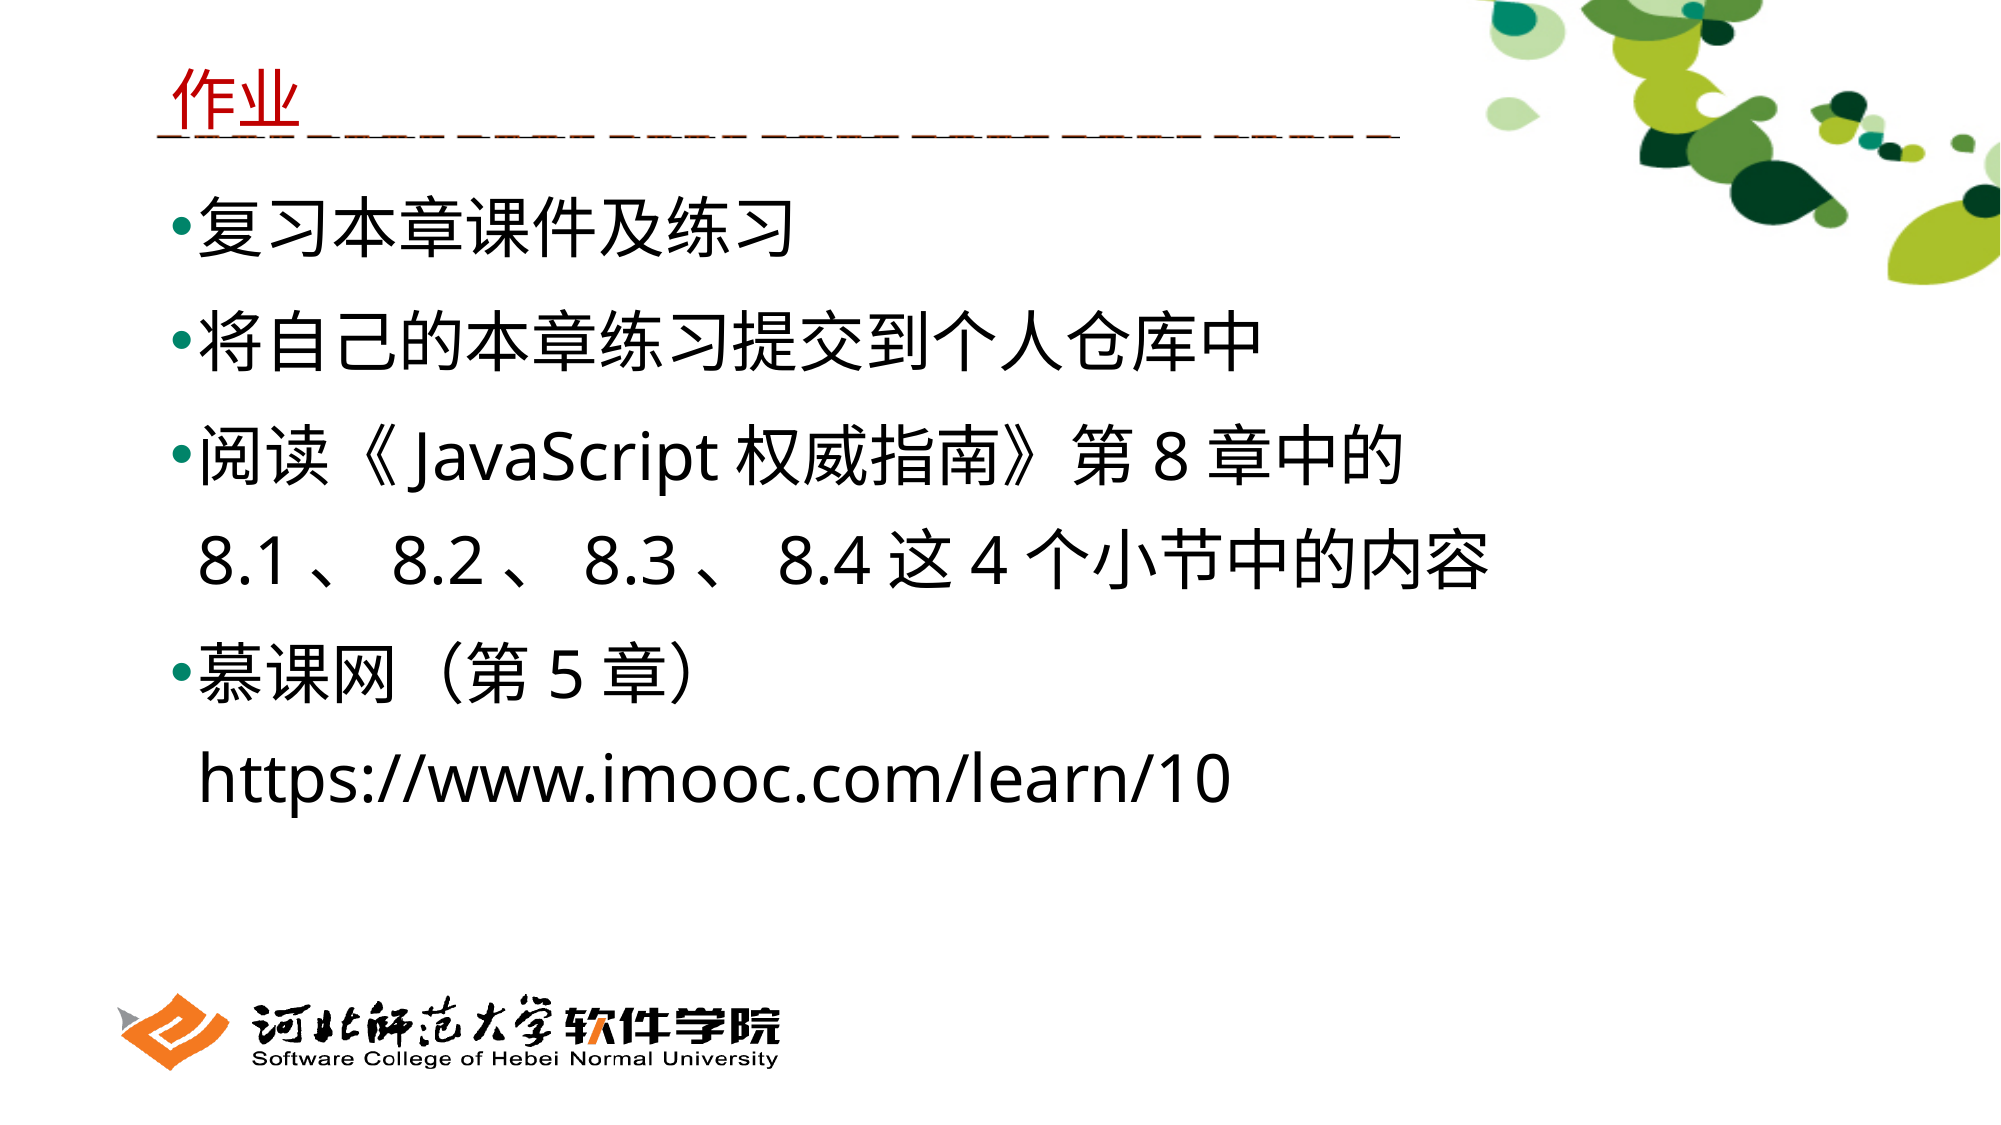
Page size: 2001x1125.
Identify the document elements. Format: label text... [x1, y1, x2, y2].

list 作业 [155, 50, 1536, 131]
picture [0, 0, 2001, 1125]
list 复习本章课件及练习 将自己的本章练习提交到个人仓库中 阅读《JavaScript权威指南》第8章中的8.1、8.2、8.3、8.4这4个小节中的内容 慕课网（第5章） https://www.imooc.com/learn/10 [155, 154, 1717, 994]
